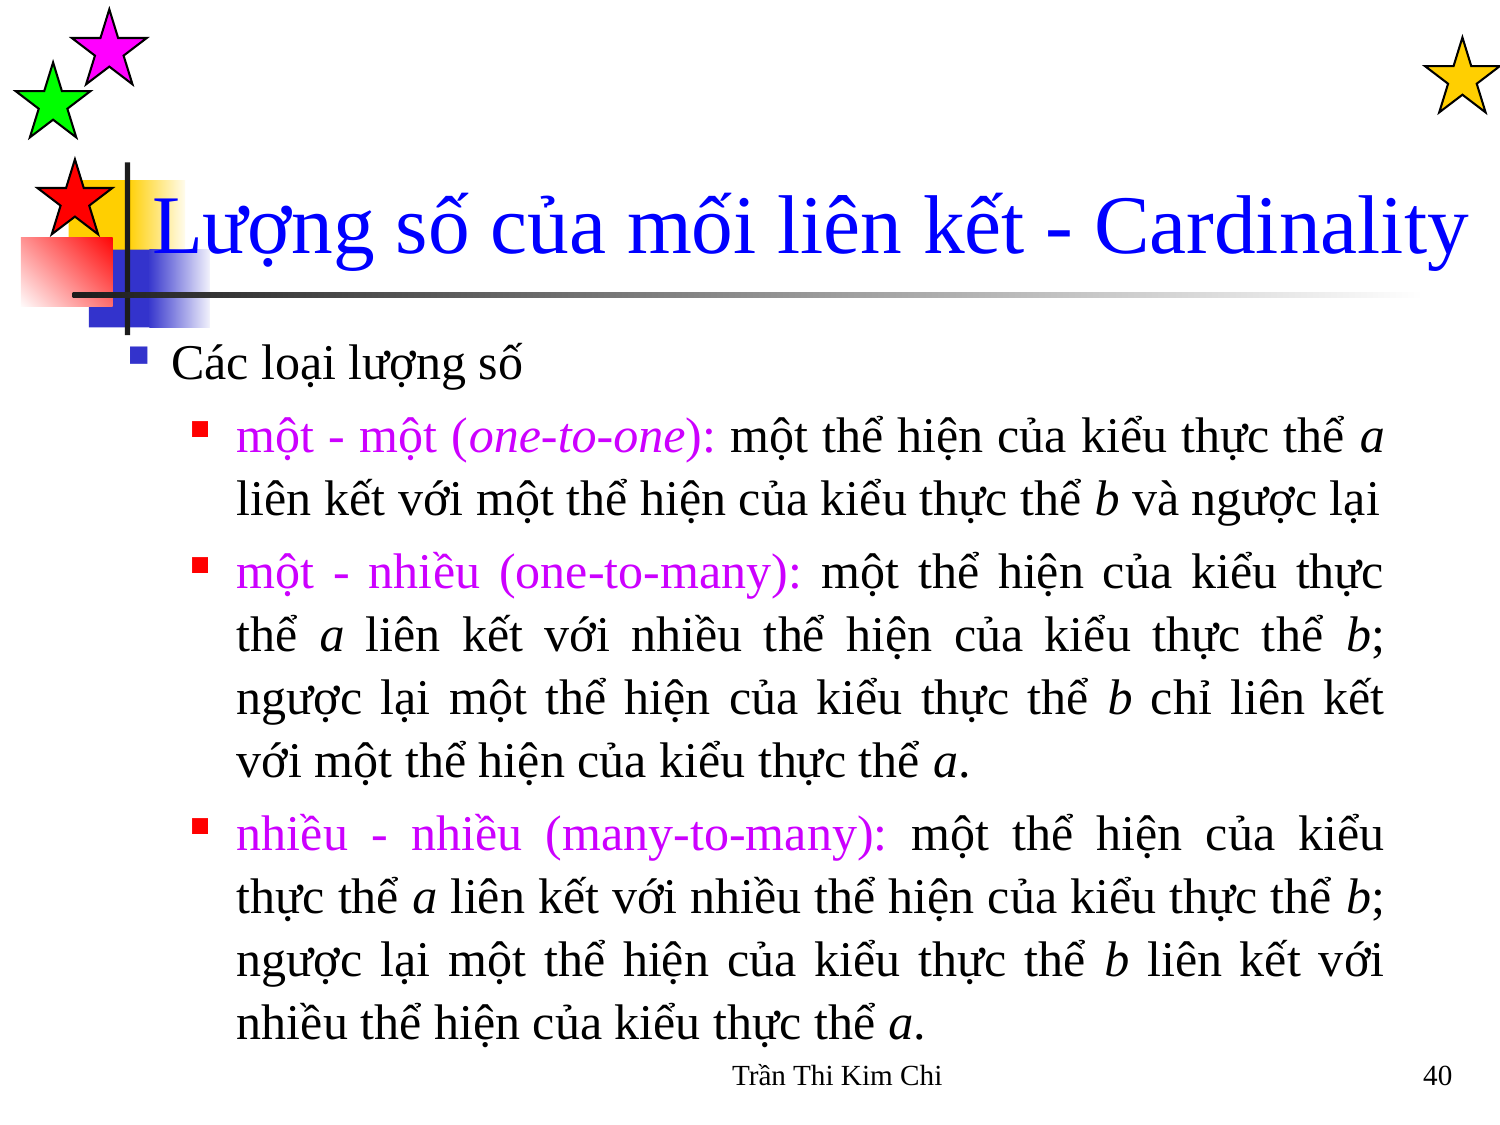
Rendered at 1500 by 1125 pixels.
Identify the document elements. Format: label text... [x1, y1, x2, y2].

text_box Lượng số của mối liên kết - Cardinality [137, 99, 1500, 340]
slide_number 40 [1155, 1024, 1468, 1100]
footer Trần Thi Kim Chi [600, 1024, 1075, 1100]
list Các loại lượng số một - một (one-to-one): một thể hiện của kiểu thực thể a liên kết với một thể hiện của kiểu thực thể b và ngược lại một - nhiều (one-to-many): một thể hiện của kiểu thực thể a liên kết với nhiều thể hiện của kiểu thực thể b; ngược lại một thể hiện của kiểu thực thể b chỉ liên kết với một thể hiện của kiểu thực thể a. nhiều - nhiều (many-to-many): một thể hiện của kiểu thực thể a liên kết với nhiều thể hiện của kiểu thực thể b; ngược lại một thể hiện của kiểu thực thể b liên kết với nhiều thể hiện của kiểu thực thể a. [97, 311, 1400, 999]
